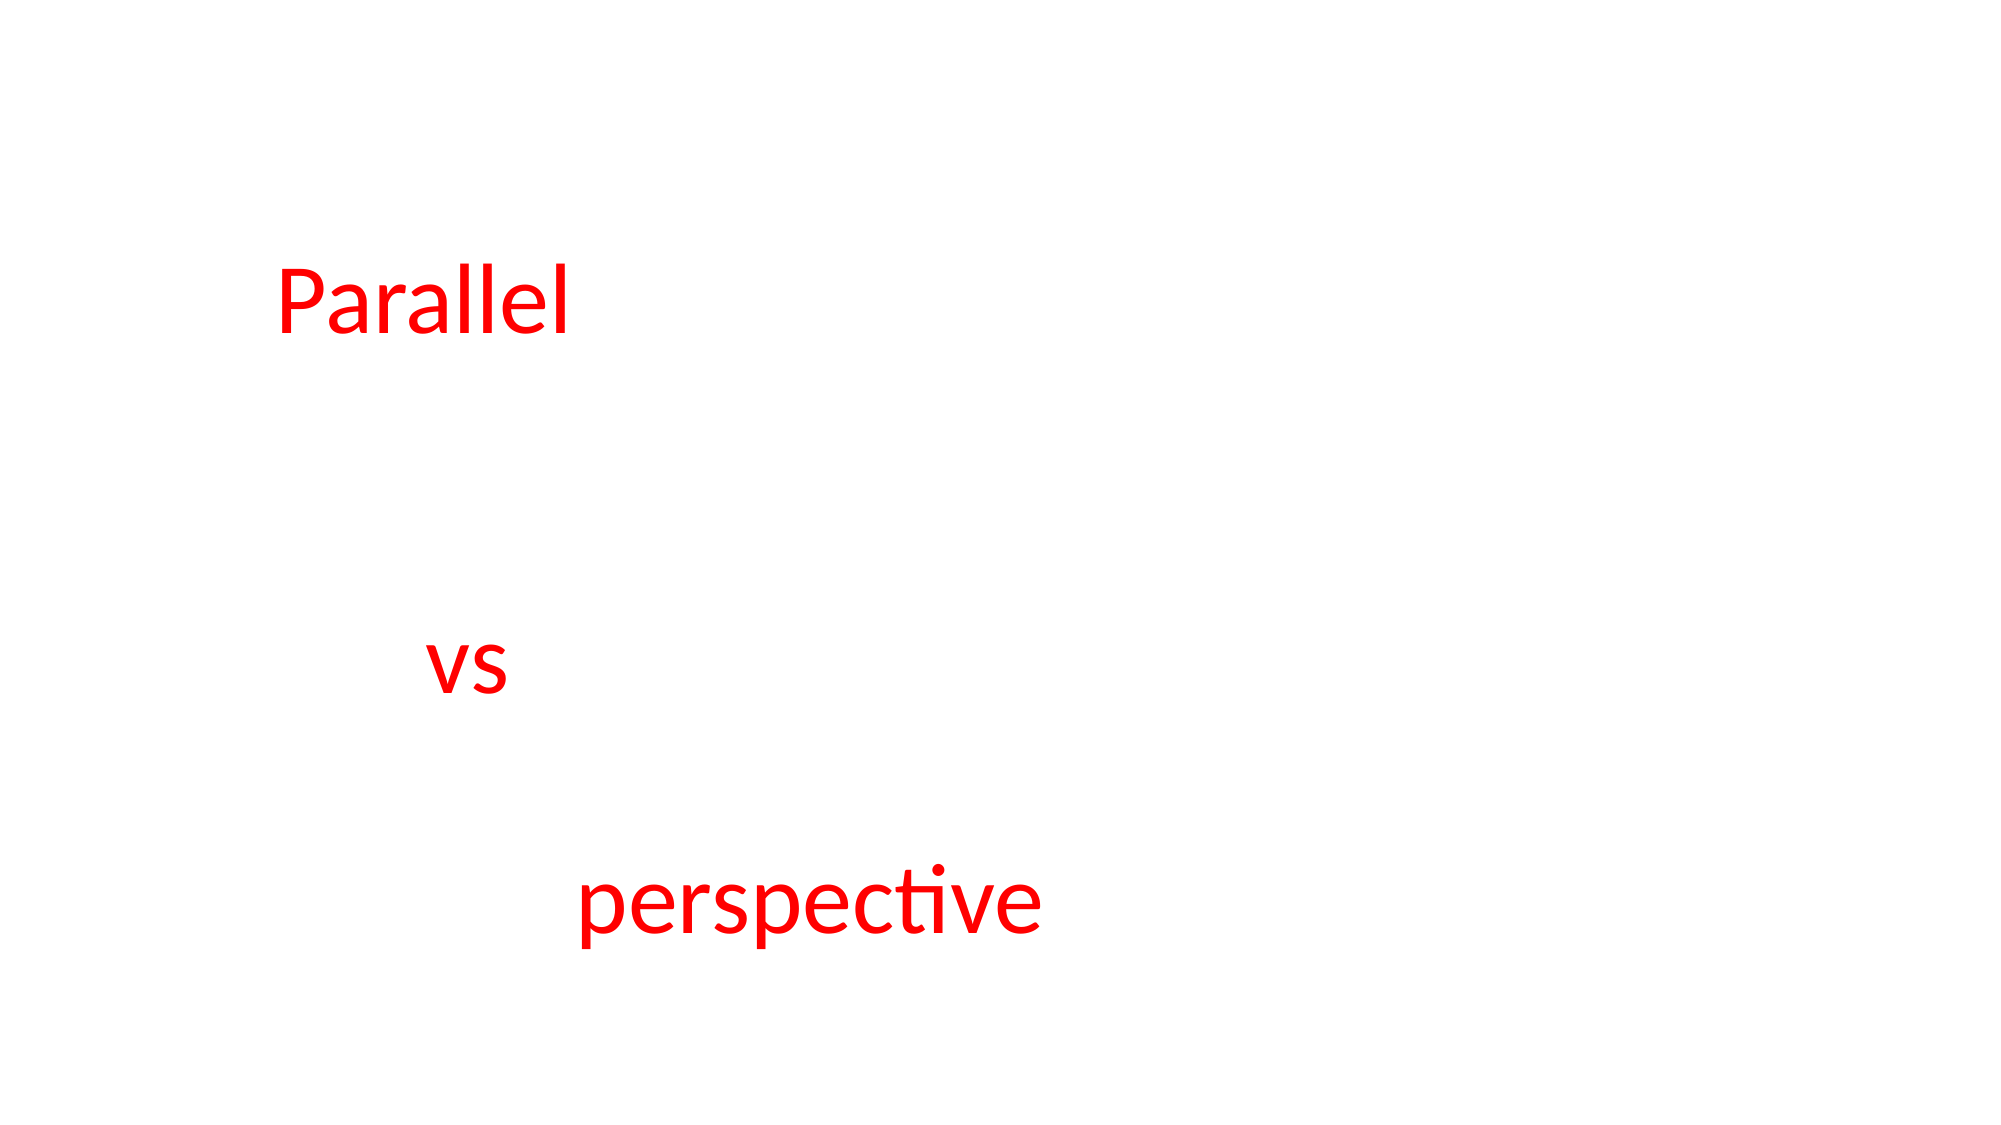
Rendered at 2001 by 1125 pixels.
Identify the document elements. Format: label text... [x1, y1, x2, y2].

text_box Parallel vs perspective [261, 226, 1060, 961]
